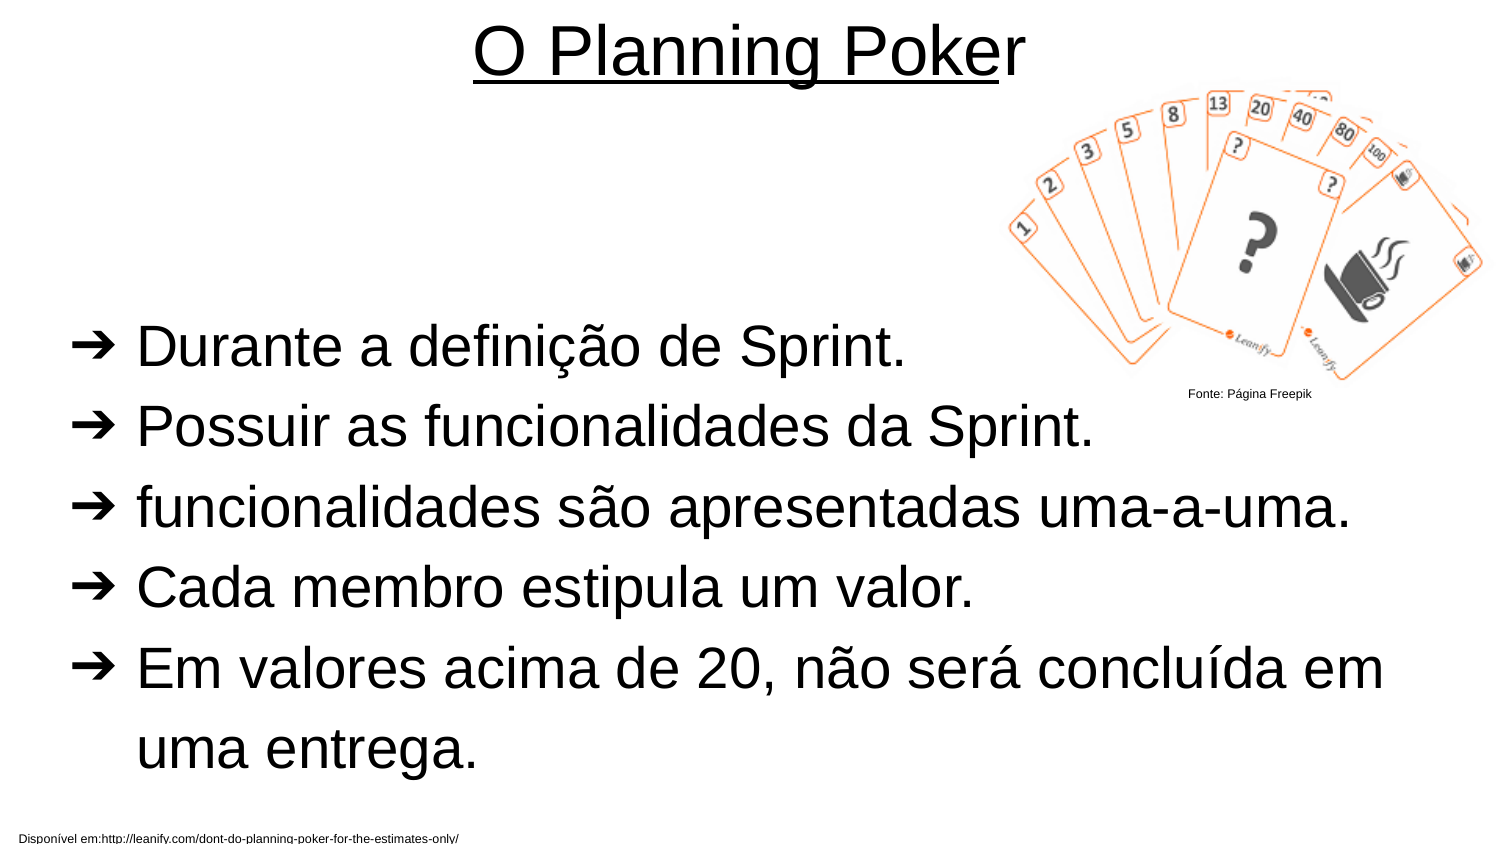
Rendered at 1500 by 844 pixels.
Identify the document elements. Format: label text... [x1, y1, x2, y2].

title Disponível em:http://leanify.com/dont-do-planning-poker-for-the-estimates-only/ [0, 820, 1500, 844]
title O Planning Poker [0, 12, 1500, 83]
title Durante a definição de Sprint. Possuir as funcionalidades da Sprint. funcionalidades são apresentadas uma-a-uma. Cada membro estipula um valor. Em valores acima de 20, não será concluída em uma entrega. [46, 329, 1500, 840]
picture [999, 74, 1500, 388]
